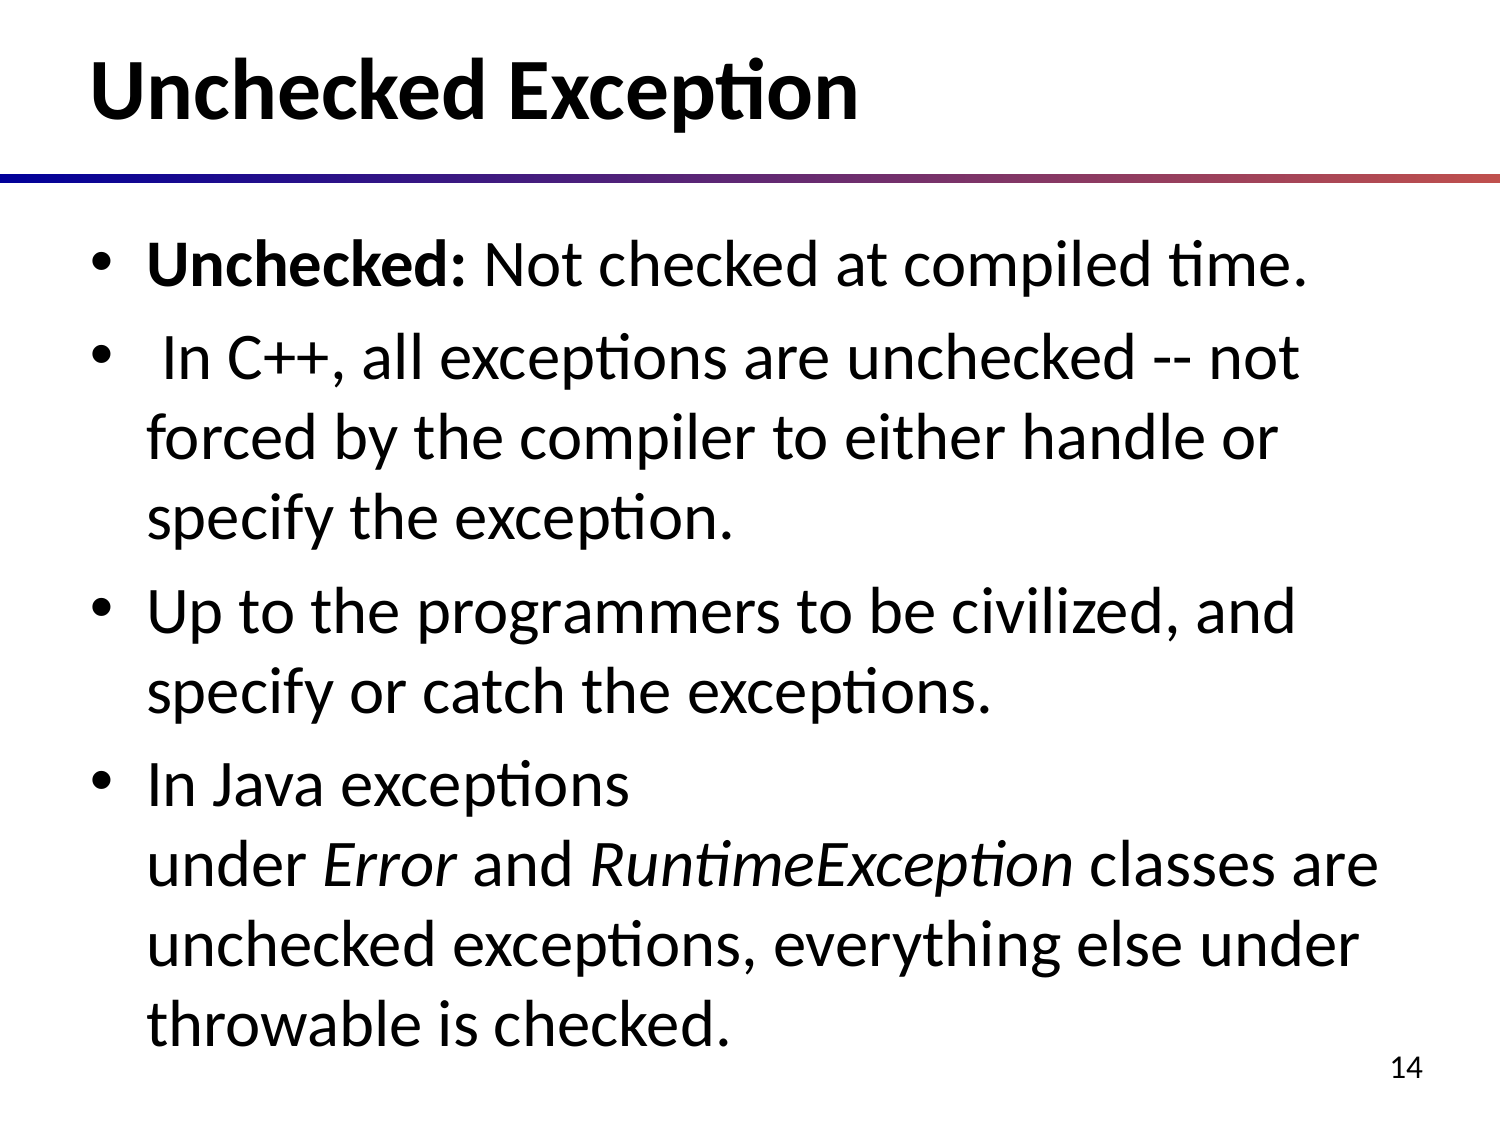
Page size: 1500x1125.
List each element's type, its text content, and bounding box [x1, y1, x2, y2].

title Unchecked Exception [75, 24, 1438, 150]
list Unchecked: Not checked at compiled time. In C++, all exceptions are unchecked -- not forced by the compiler to either handle or specify the exception. Up to the programmers to be civilized, and specify or catch the exceptions. In Java exceptions under Error and RuntimeException classes are unchecked exceptions, everything else under throwable is checked. [75, 212, 1425, 1025]
